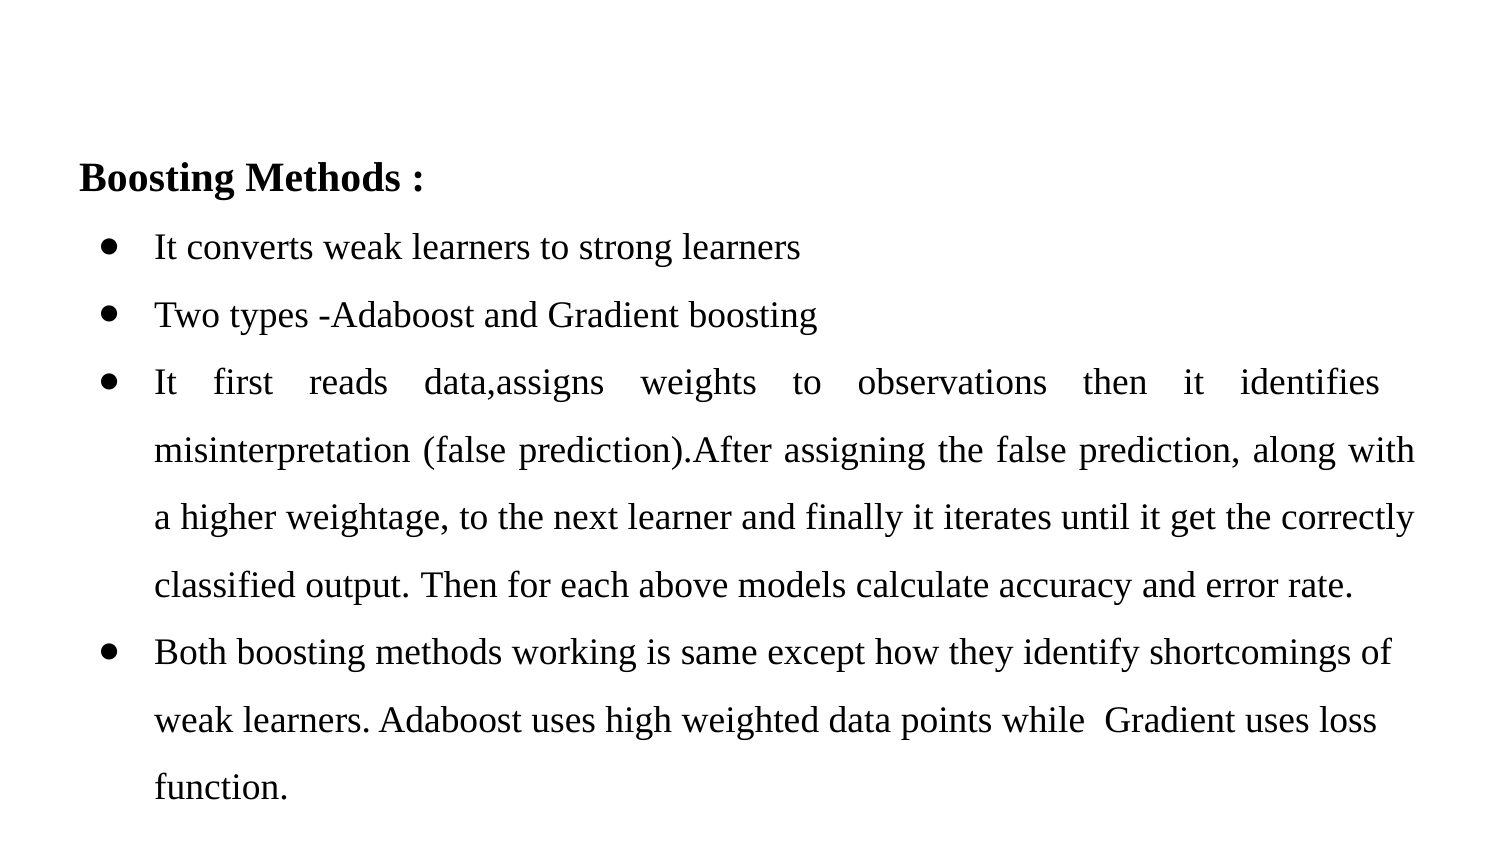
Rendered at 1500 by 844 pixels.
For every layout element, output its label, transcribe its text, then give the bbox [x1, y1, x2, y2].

text_box Boosting Methods : It converts weak learners to strong learners Two types -Adaboost and Gradient boosting It first reads data,assigns weights to observations then it identifies misinterpretation (false prediction).After assigning the false prediction, along with a higher weightage, to the next learner and finally it iterates until it get the correctly classified output. Then for each above models calculate accuracy and error rate. Both boosting methods working is same except how they identify shortcomings of weak learners. Adaboost uses high weighted data points while Gradient uses loss function. [64, 109, 1432, 822]
